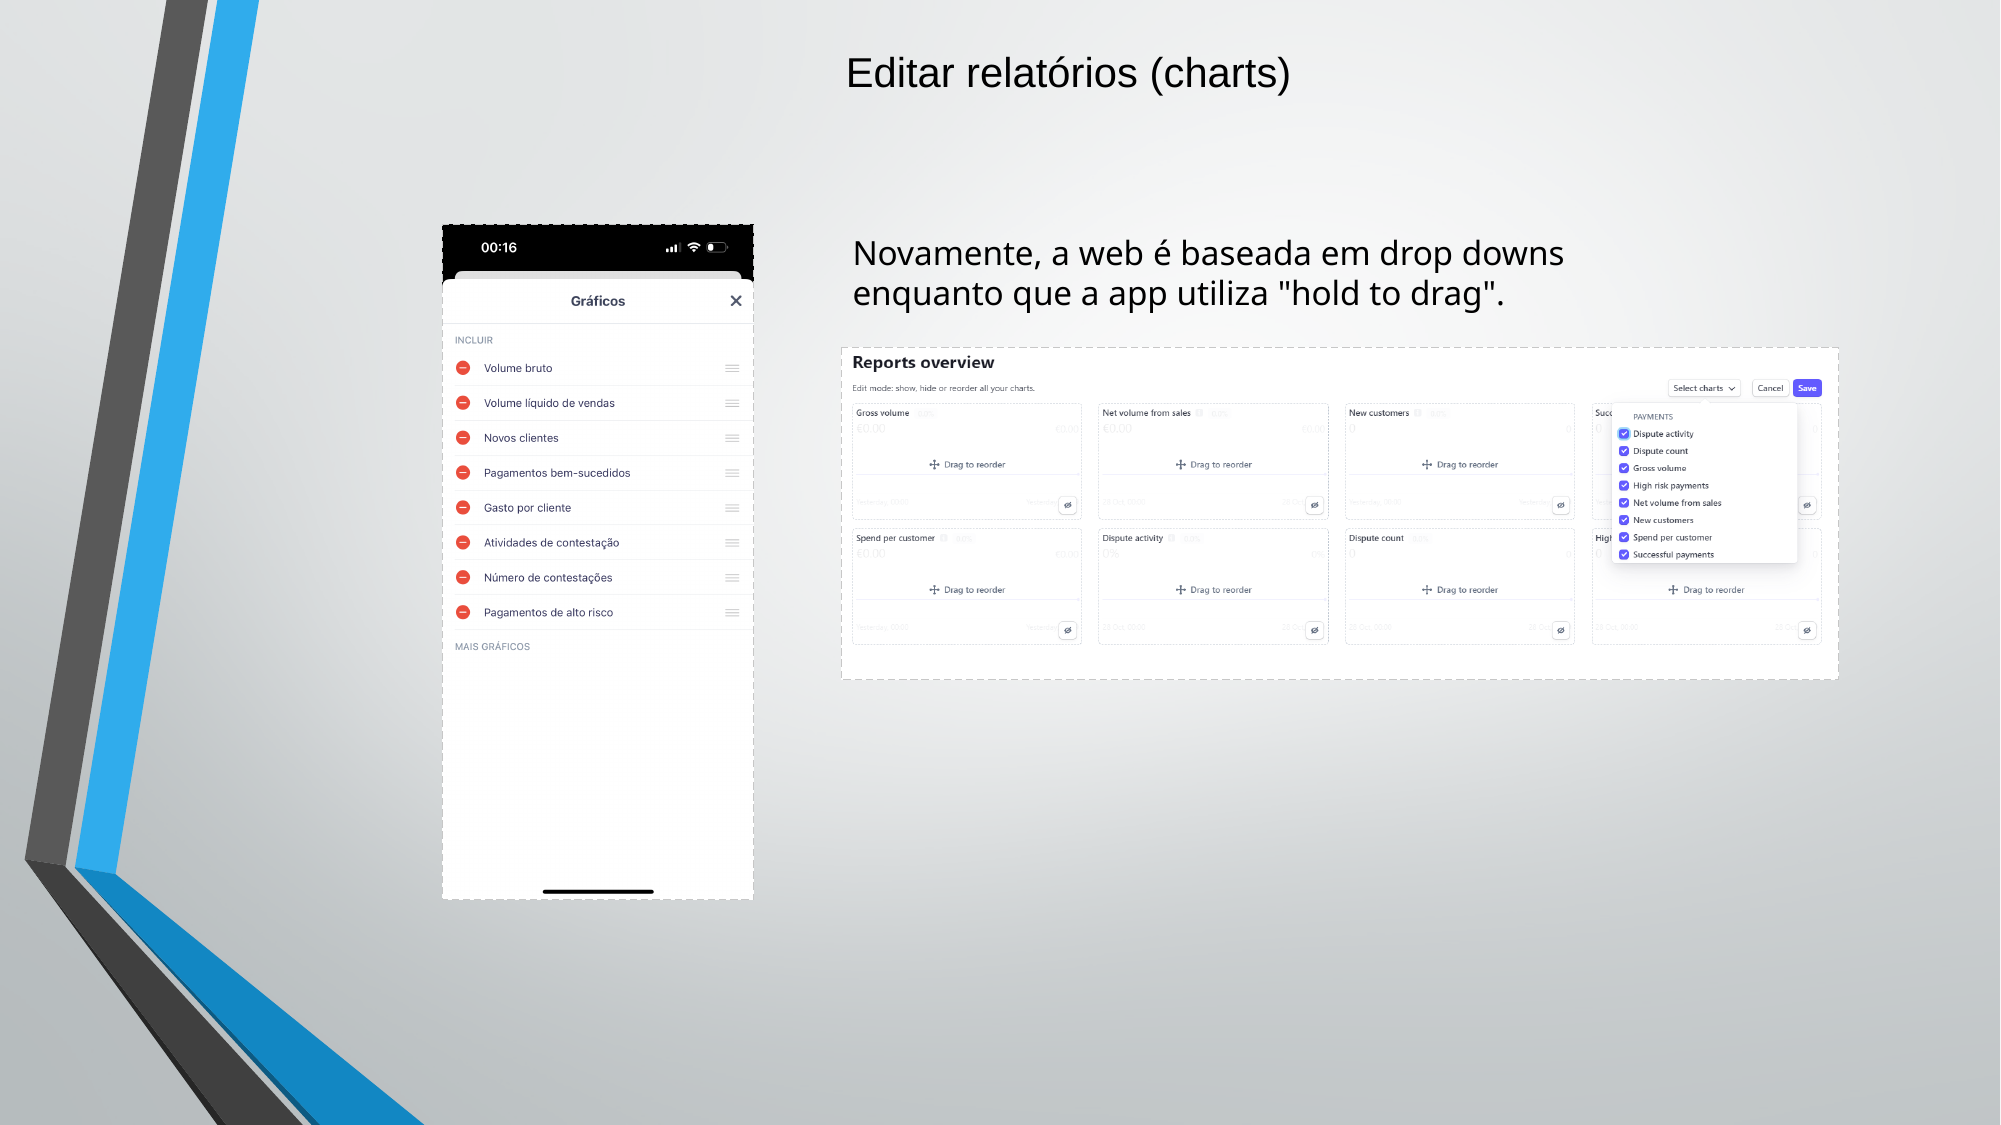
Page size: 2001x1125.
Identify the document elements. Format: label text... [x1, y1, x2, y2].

text_box Novamente, a web é baseada em drop downs enquanto que a app utiliza "hold to drag". [837, 224, 1635, 360]
text_box Editar relatórios (charts) [305, 38, 1832, 103]
picture [441, 224, 754, 901]
picture [841, 346, 1839, 680]
